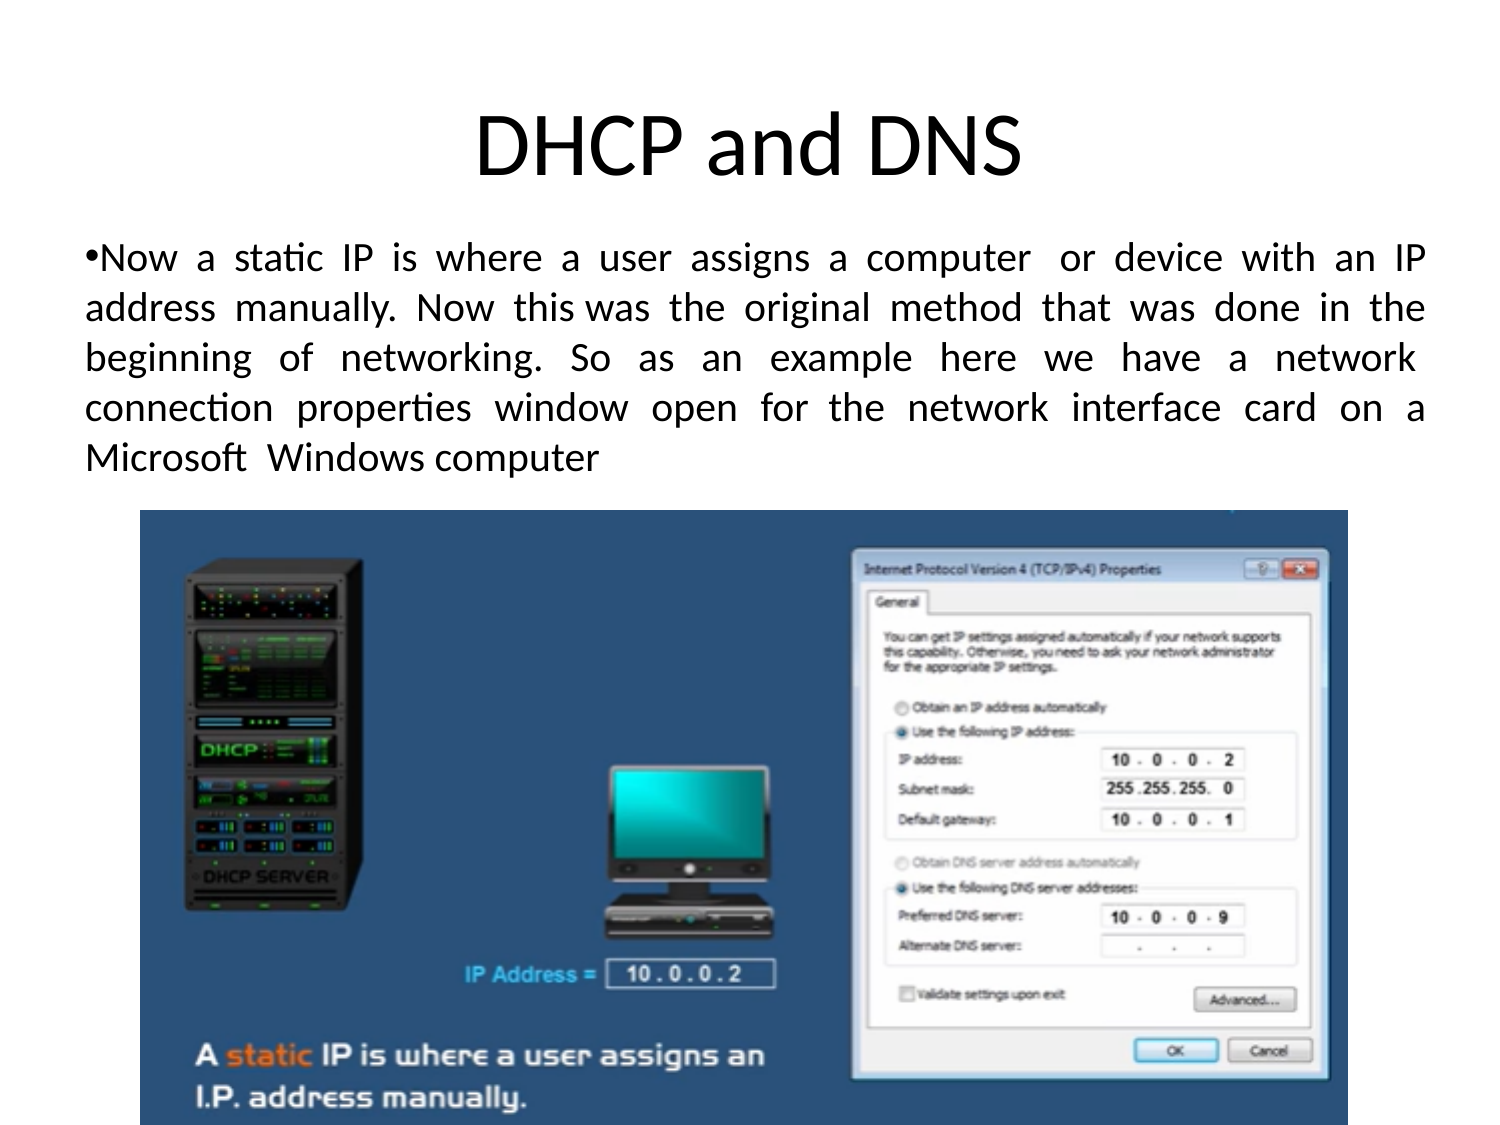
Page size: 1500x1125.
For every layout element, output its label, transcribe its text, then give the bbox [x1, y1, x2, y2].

text_box Now a static IP is where a user assigns a computer or device with an IP address manually. Now this was the original method that was done in the beginning of networking. So as an example here we have a network connection properties window open for the network interface card on a Microsoft Windows computer [70, 222, 1442, 488]
title DHCP and DNS [75, 45, 1425, 222]
picture [140, 510, 1348, 1125]
